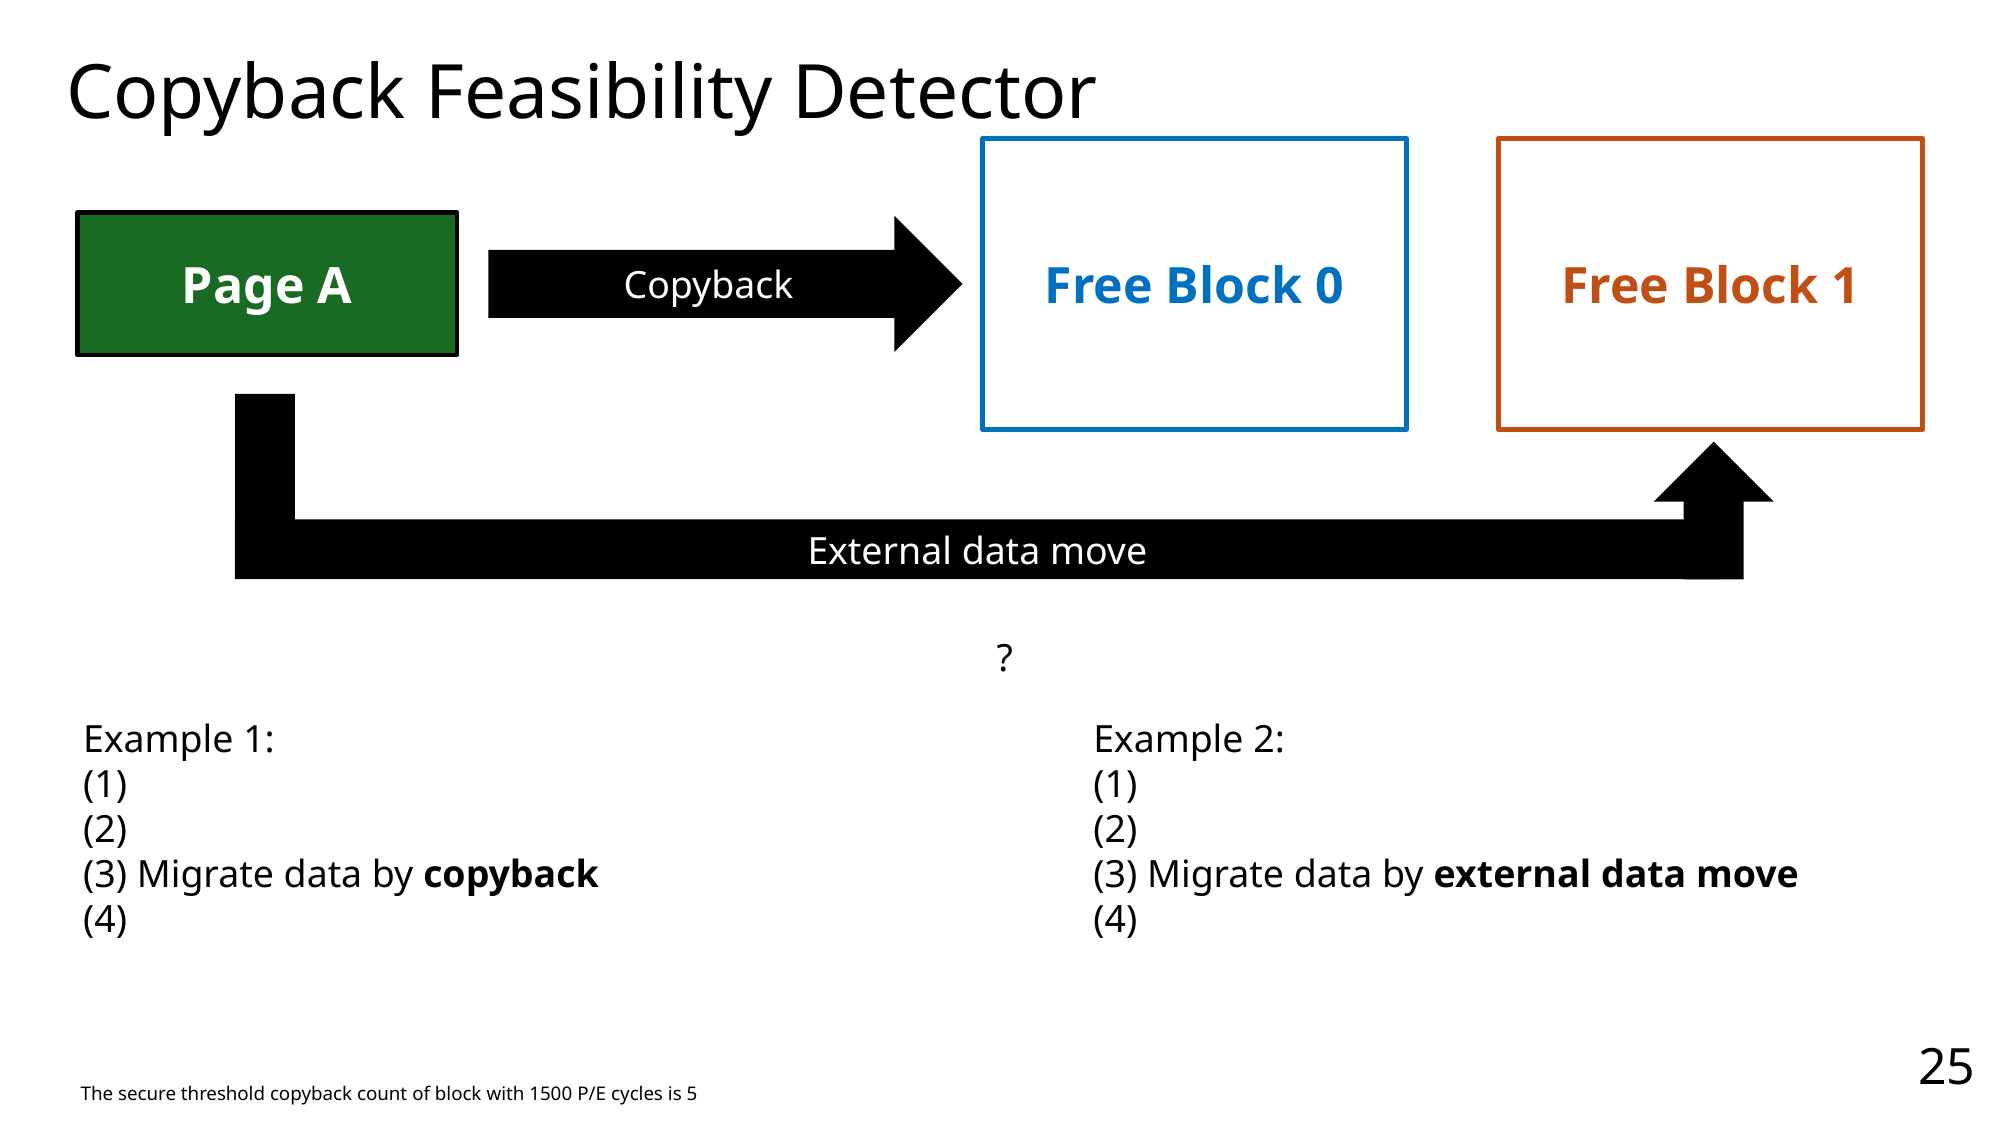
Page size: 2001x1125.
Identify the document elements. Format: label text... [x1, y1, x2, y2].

text_box Copyback Feasibility Detector [50, 28, 1359, 157]
slide_number 25 [1865, 1024, 1991, 1113]
text_box The secure threshold copyback count of block with 1500 P/E cycles is 5 [65, 1067, 1840, 1125]
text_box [76, 137, 1924, 580]
